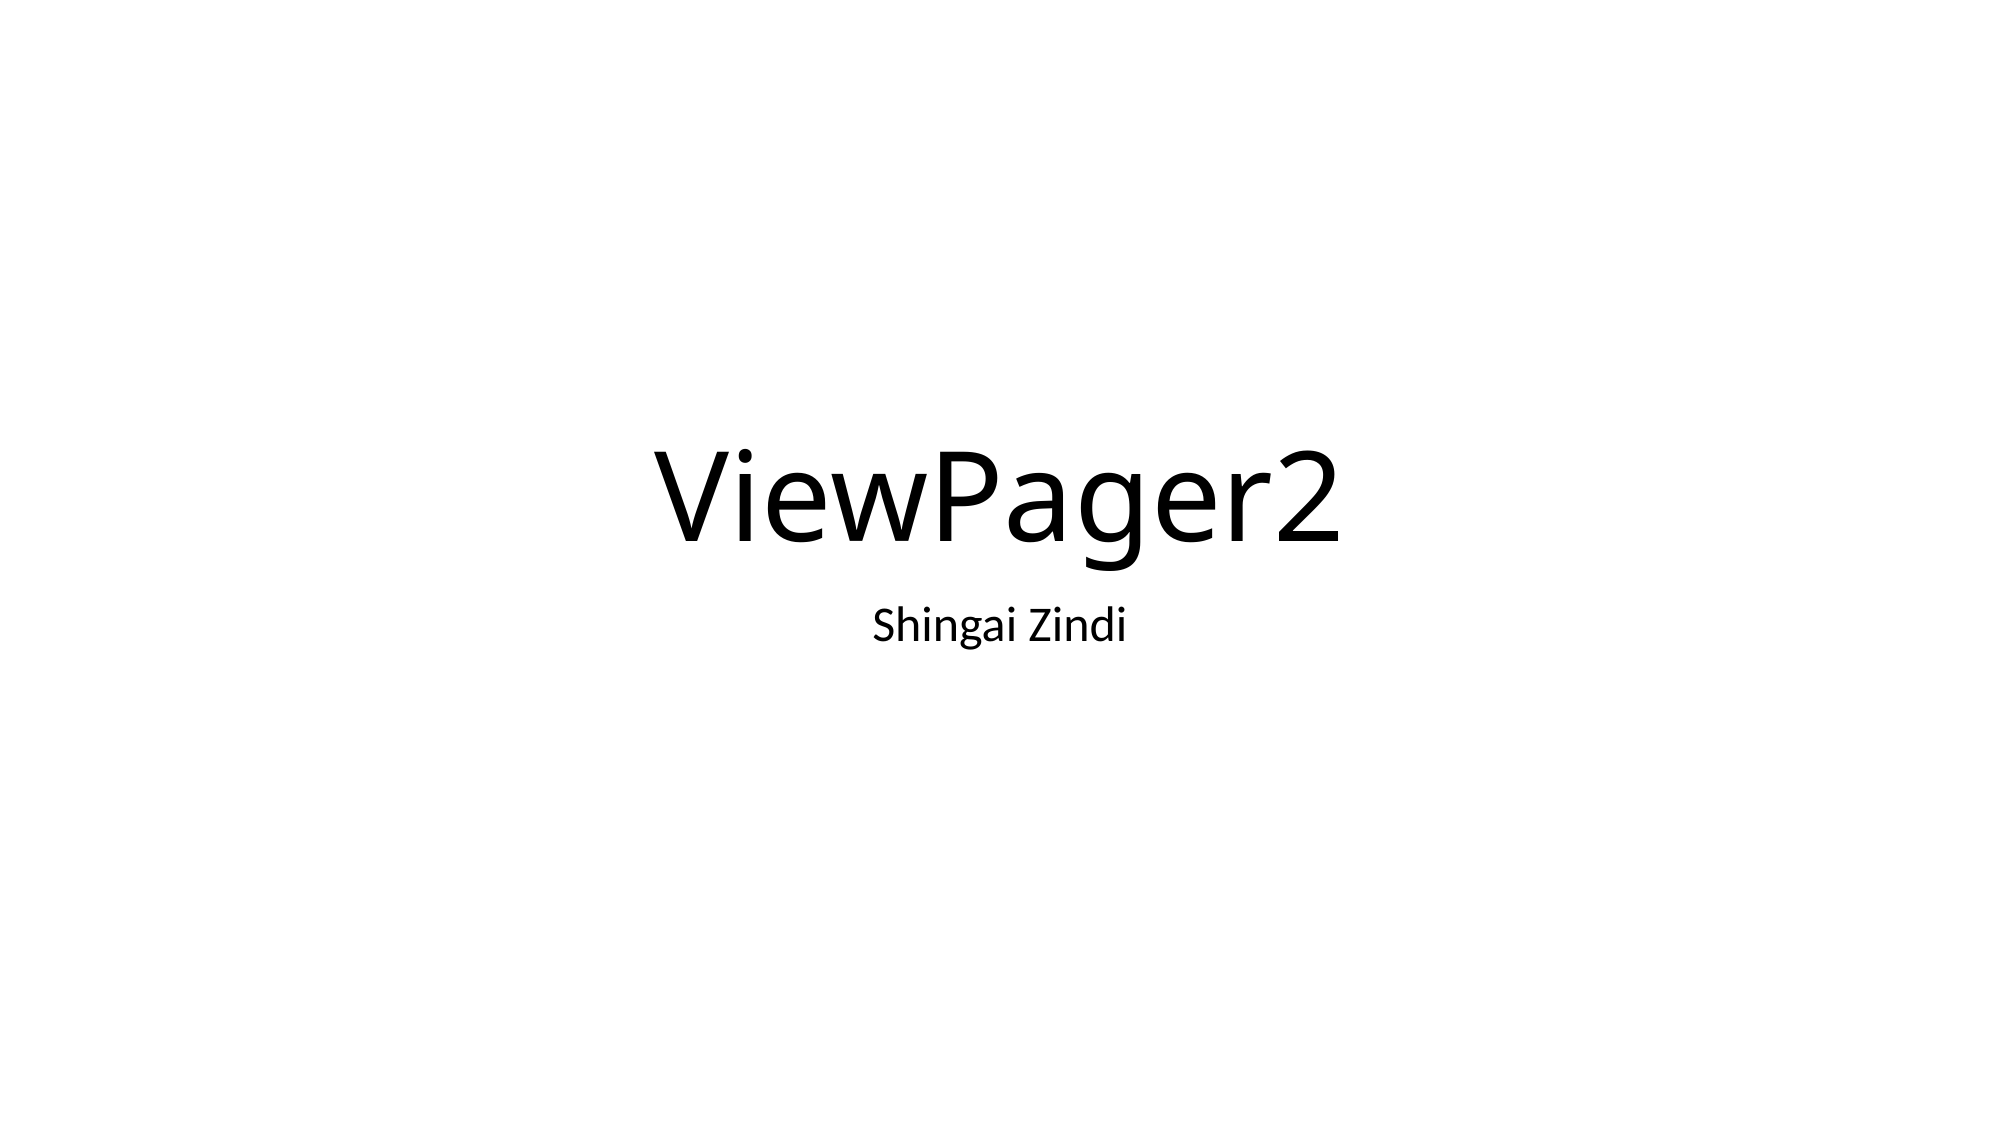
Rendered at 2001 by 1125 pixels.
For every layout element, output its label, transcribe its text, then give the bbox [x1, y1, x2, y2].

subtitle Shingai Zindi [249, 590, 1750, 863]
title ViewPager2 [249, 184, 1750, 576]
